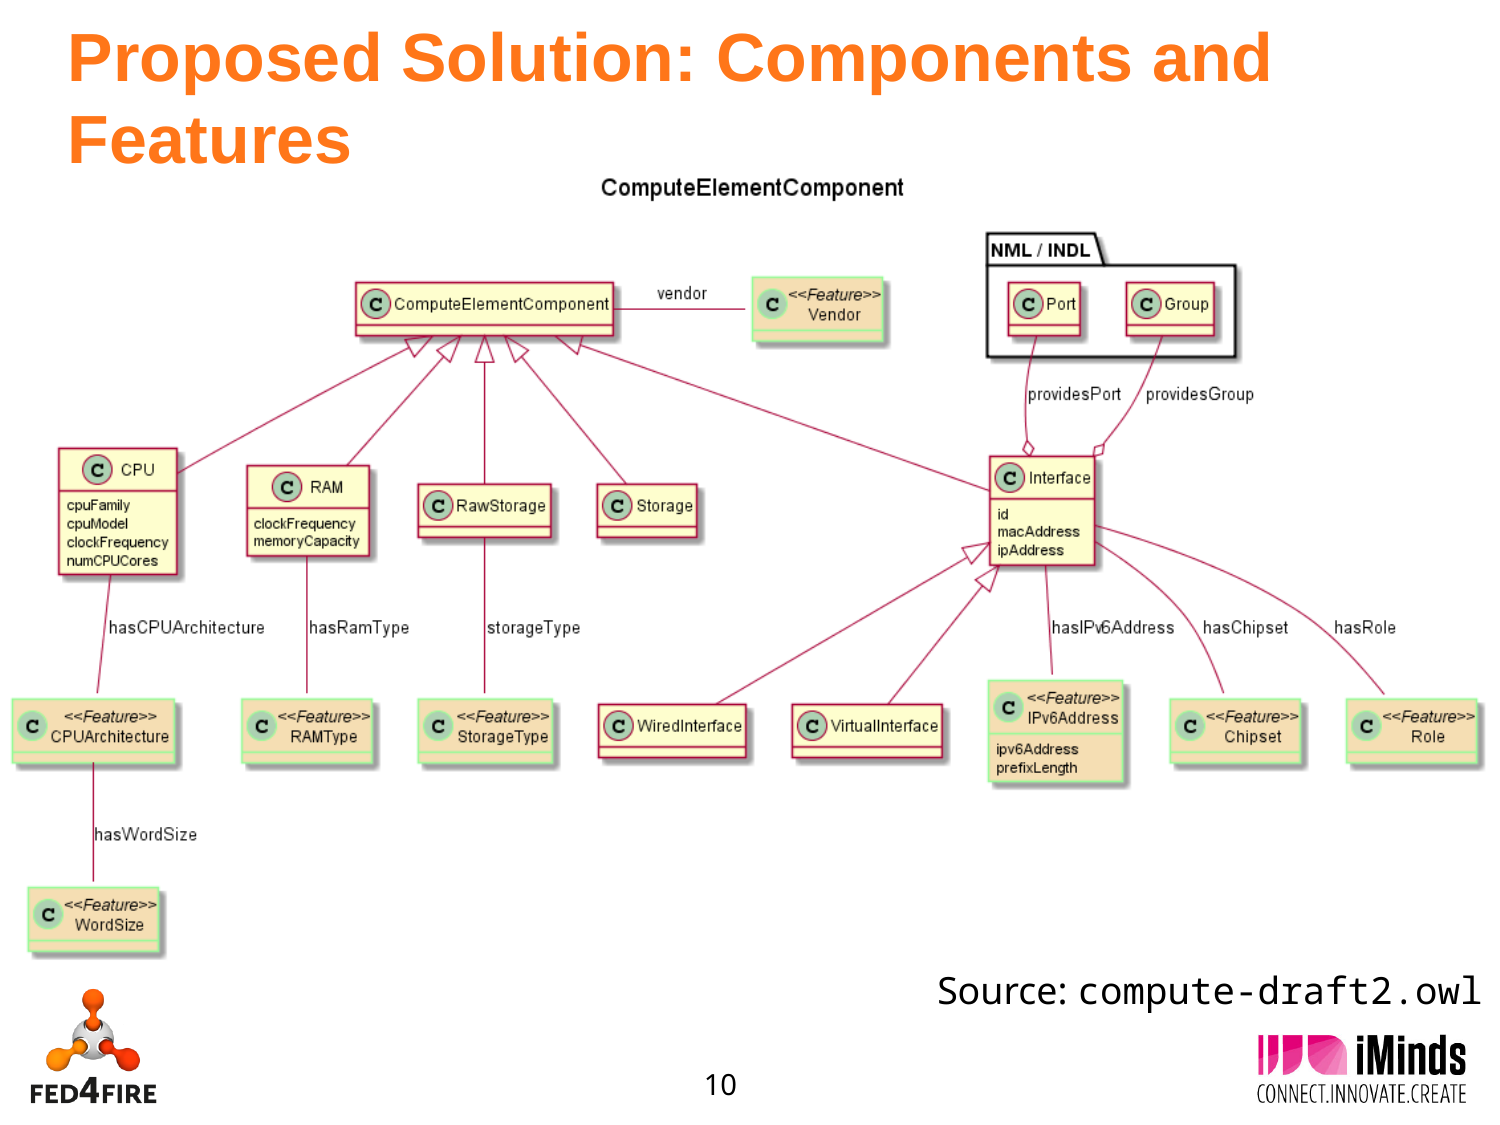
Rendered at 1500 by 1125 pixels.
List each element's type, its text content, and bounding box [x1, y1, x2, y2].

picture [29, 987, 158, 1104]
picture [4, 172, 1500, 965]
picture [1257, 1034, 1466, 1103]
title Proposed Solution: Components and Features [53, 5, 1459, 171]
text_box Source: compute-draft2.owl [922, 977, 1498, 1019]
